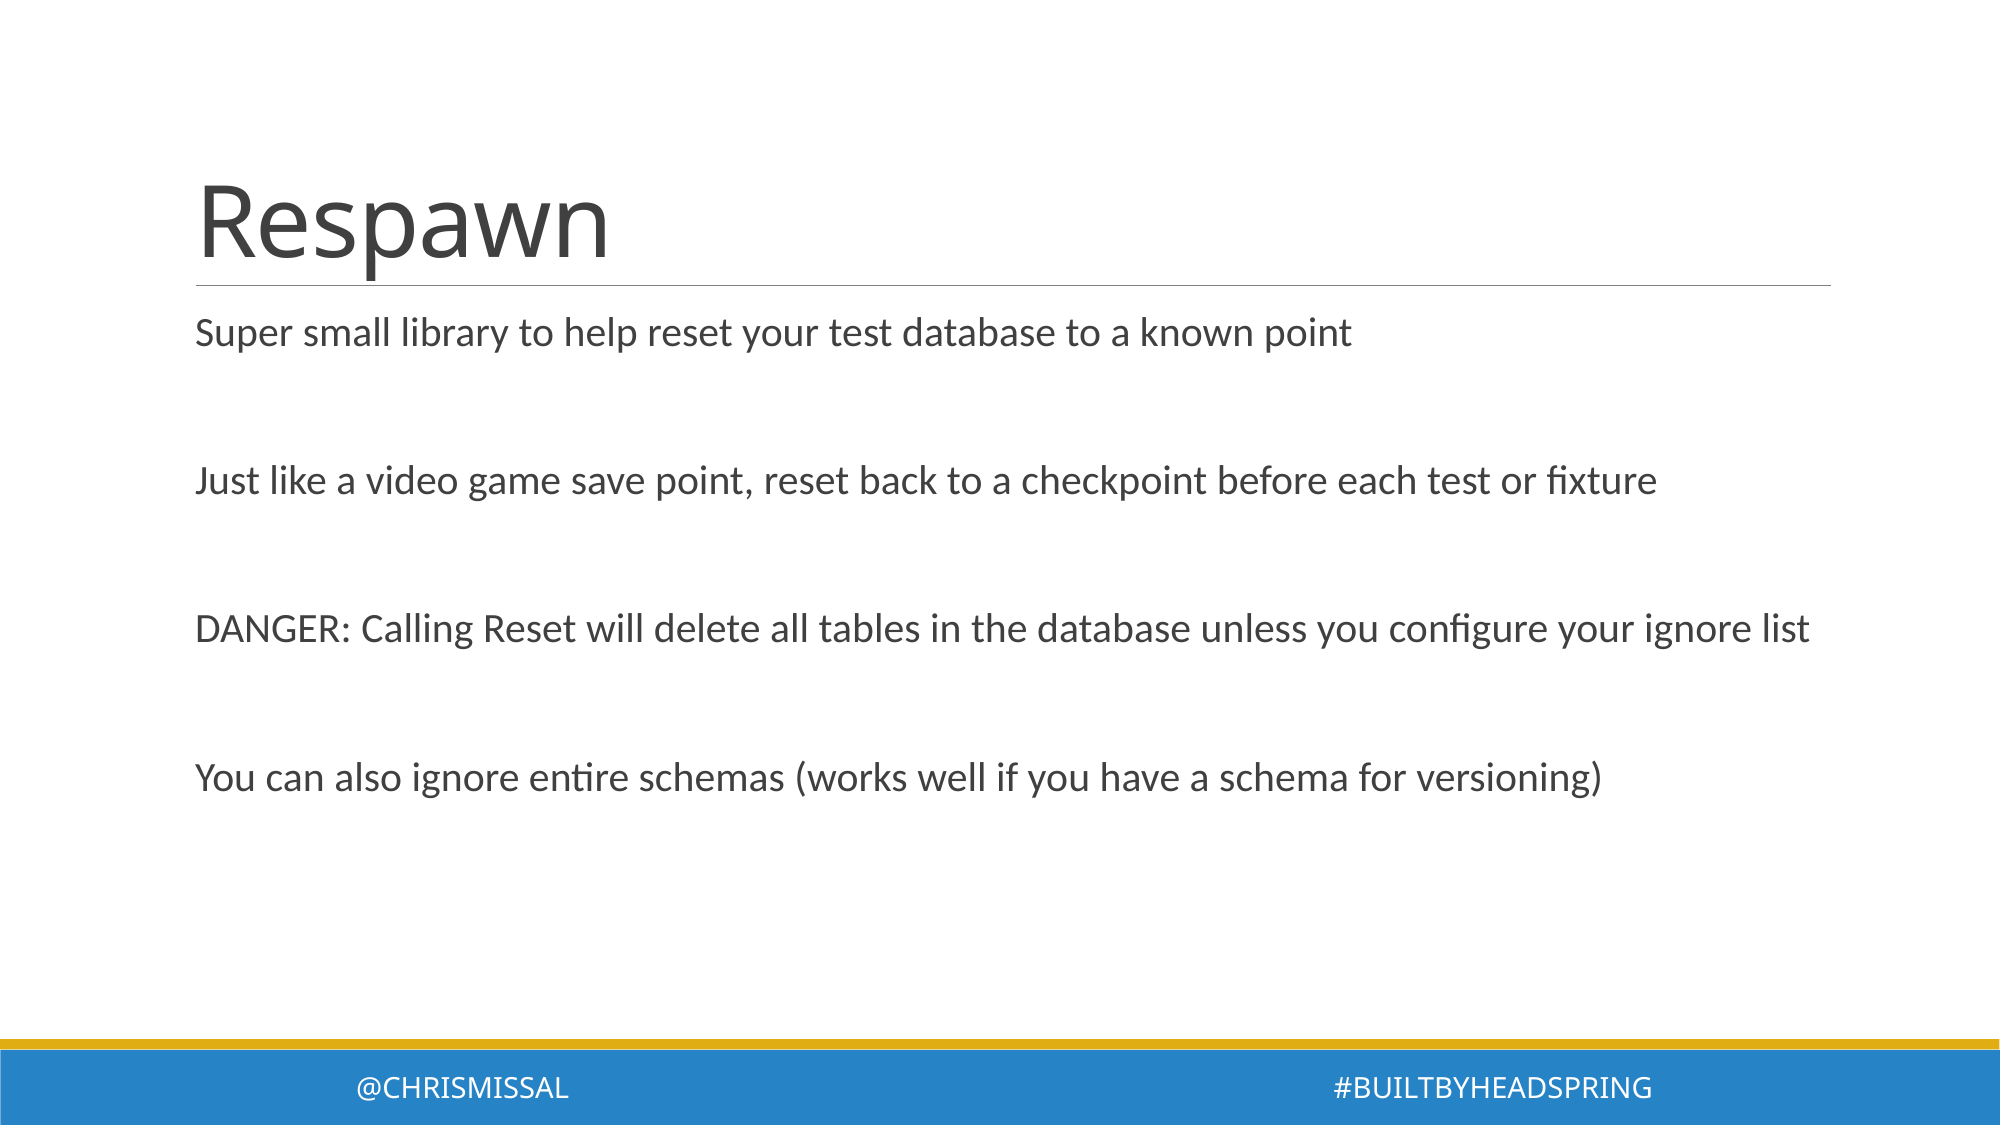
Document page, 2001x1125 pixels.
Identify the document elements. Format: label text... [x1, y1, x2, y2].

footer @ChrisMissal #BuiltByHeadspring [180, 1059, 1830, 1120]
list Super small library to help reset your test database to a known point Just like a video game save point, reset back to a checkpoint before each test or fixture DANGER: Calling Reset will delete all tables in the database unless you configure your ignore list You can also ignore entire schemas (works well if you have a schema for versioning) [180, 302, 1830, 963]
title Respawn [180, 47, 1830, 285]
